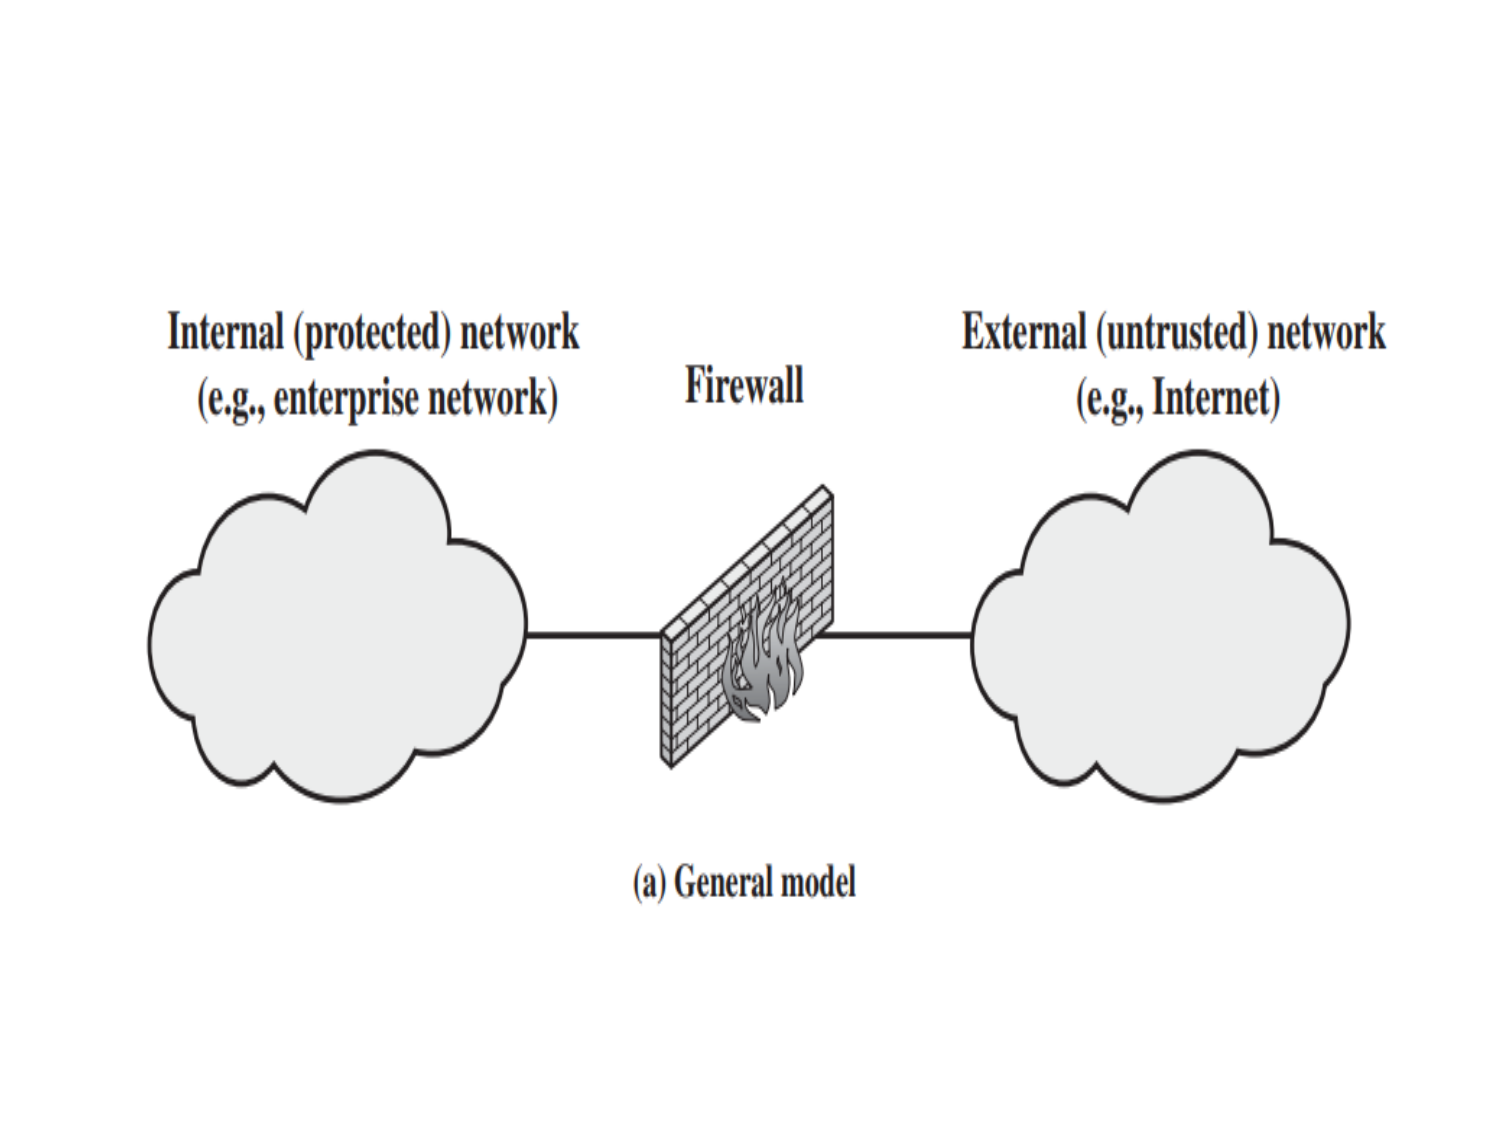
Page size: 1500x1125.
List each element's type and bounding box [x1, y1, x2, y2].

list [76, 66, 1448, 1000]
